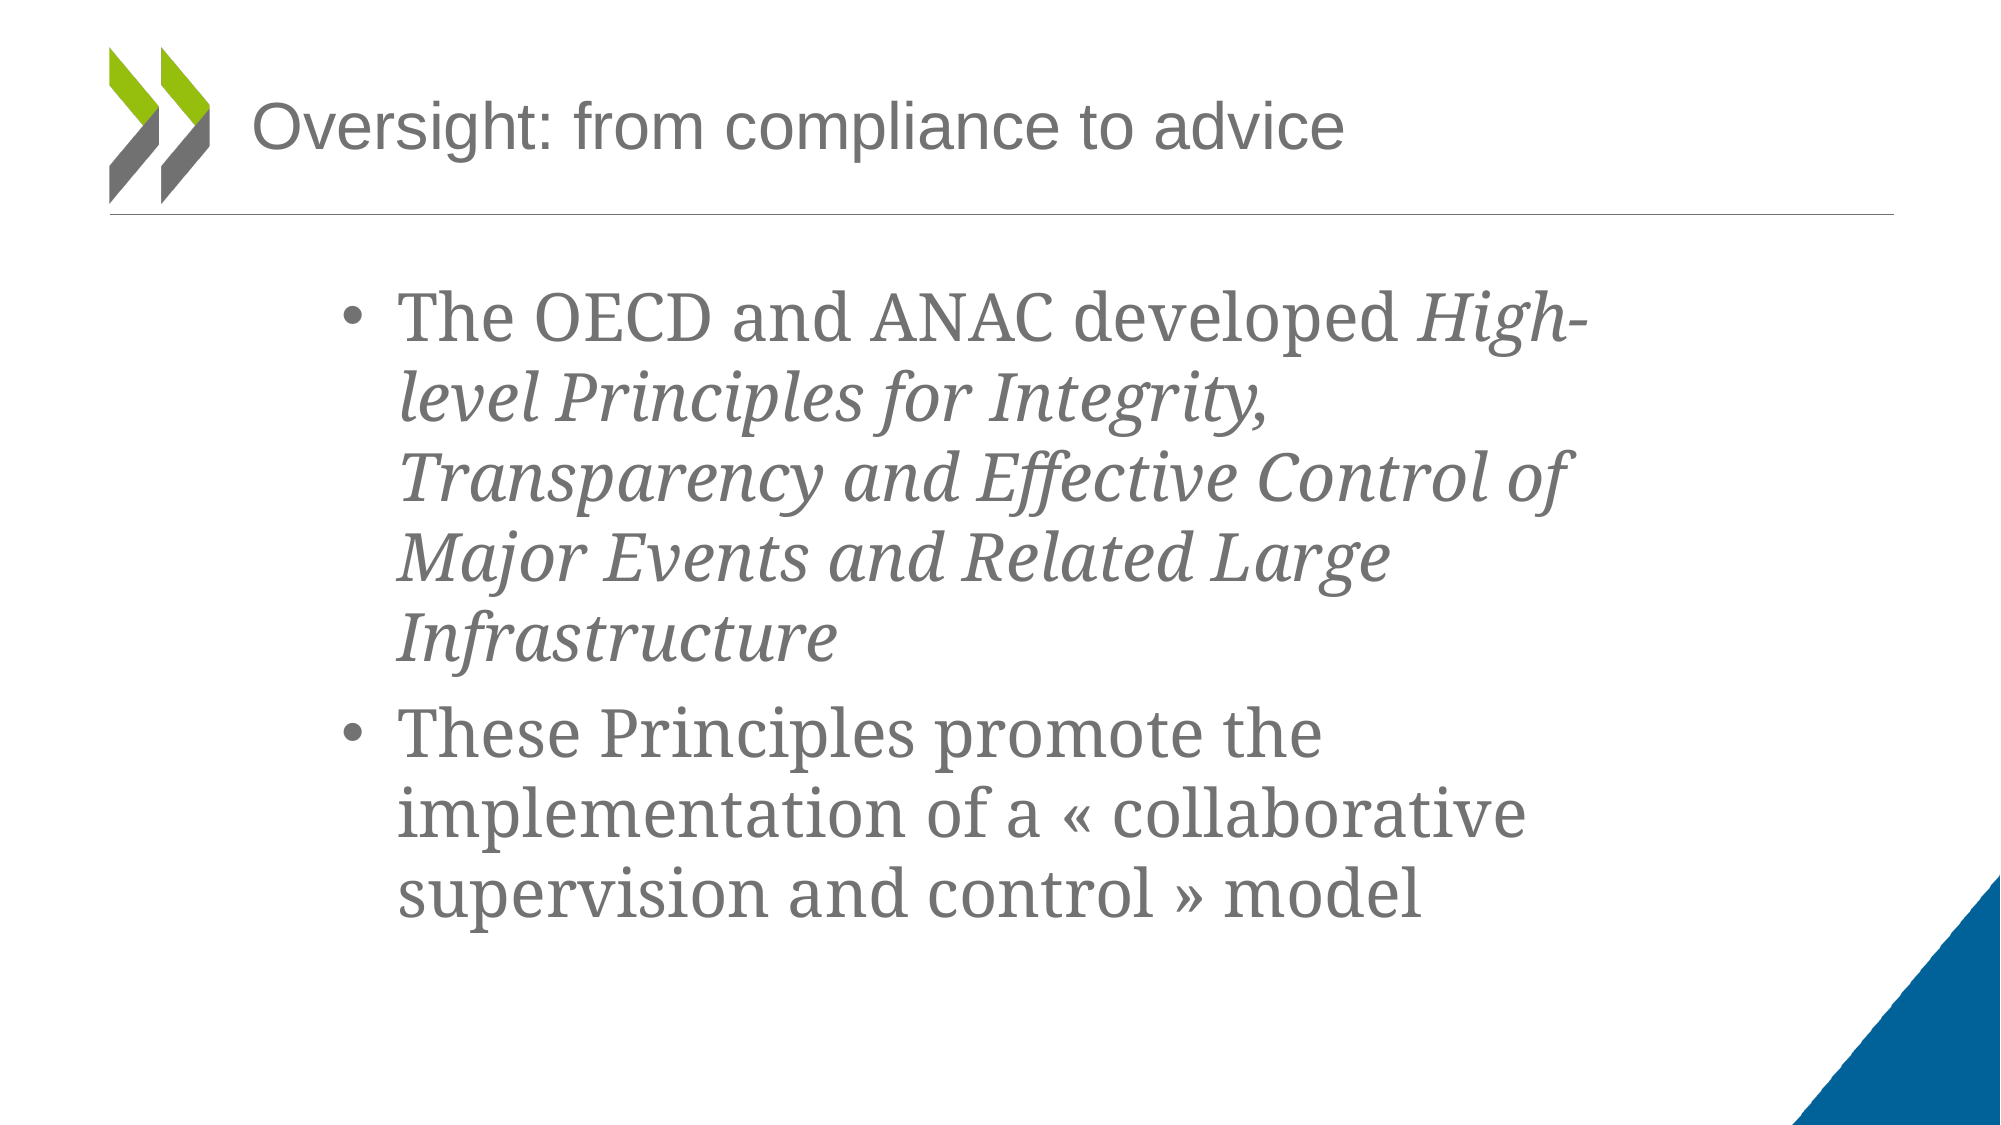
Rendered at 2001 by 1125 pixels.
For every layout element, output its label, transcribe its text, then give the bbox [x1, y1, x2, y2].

title Oversight: from compliance to advice [236, 38, 1859, 207]
list The OECD and ANAC developed High-level Principles for Integrity, Transparency and Effective Control of Major Events and Related Large Infrastructure These Principles promote the implementation of a « collaborative supervision and control » model [326, 267, 1675, 1010]
picture [1792, 874, 2000, 1125]
